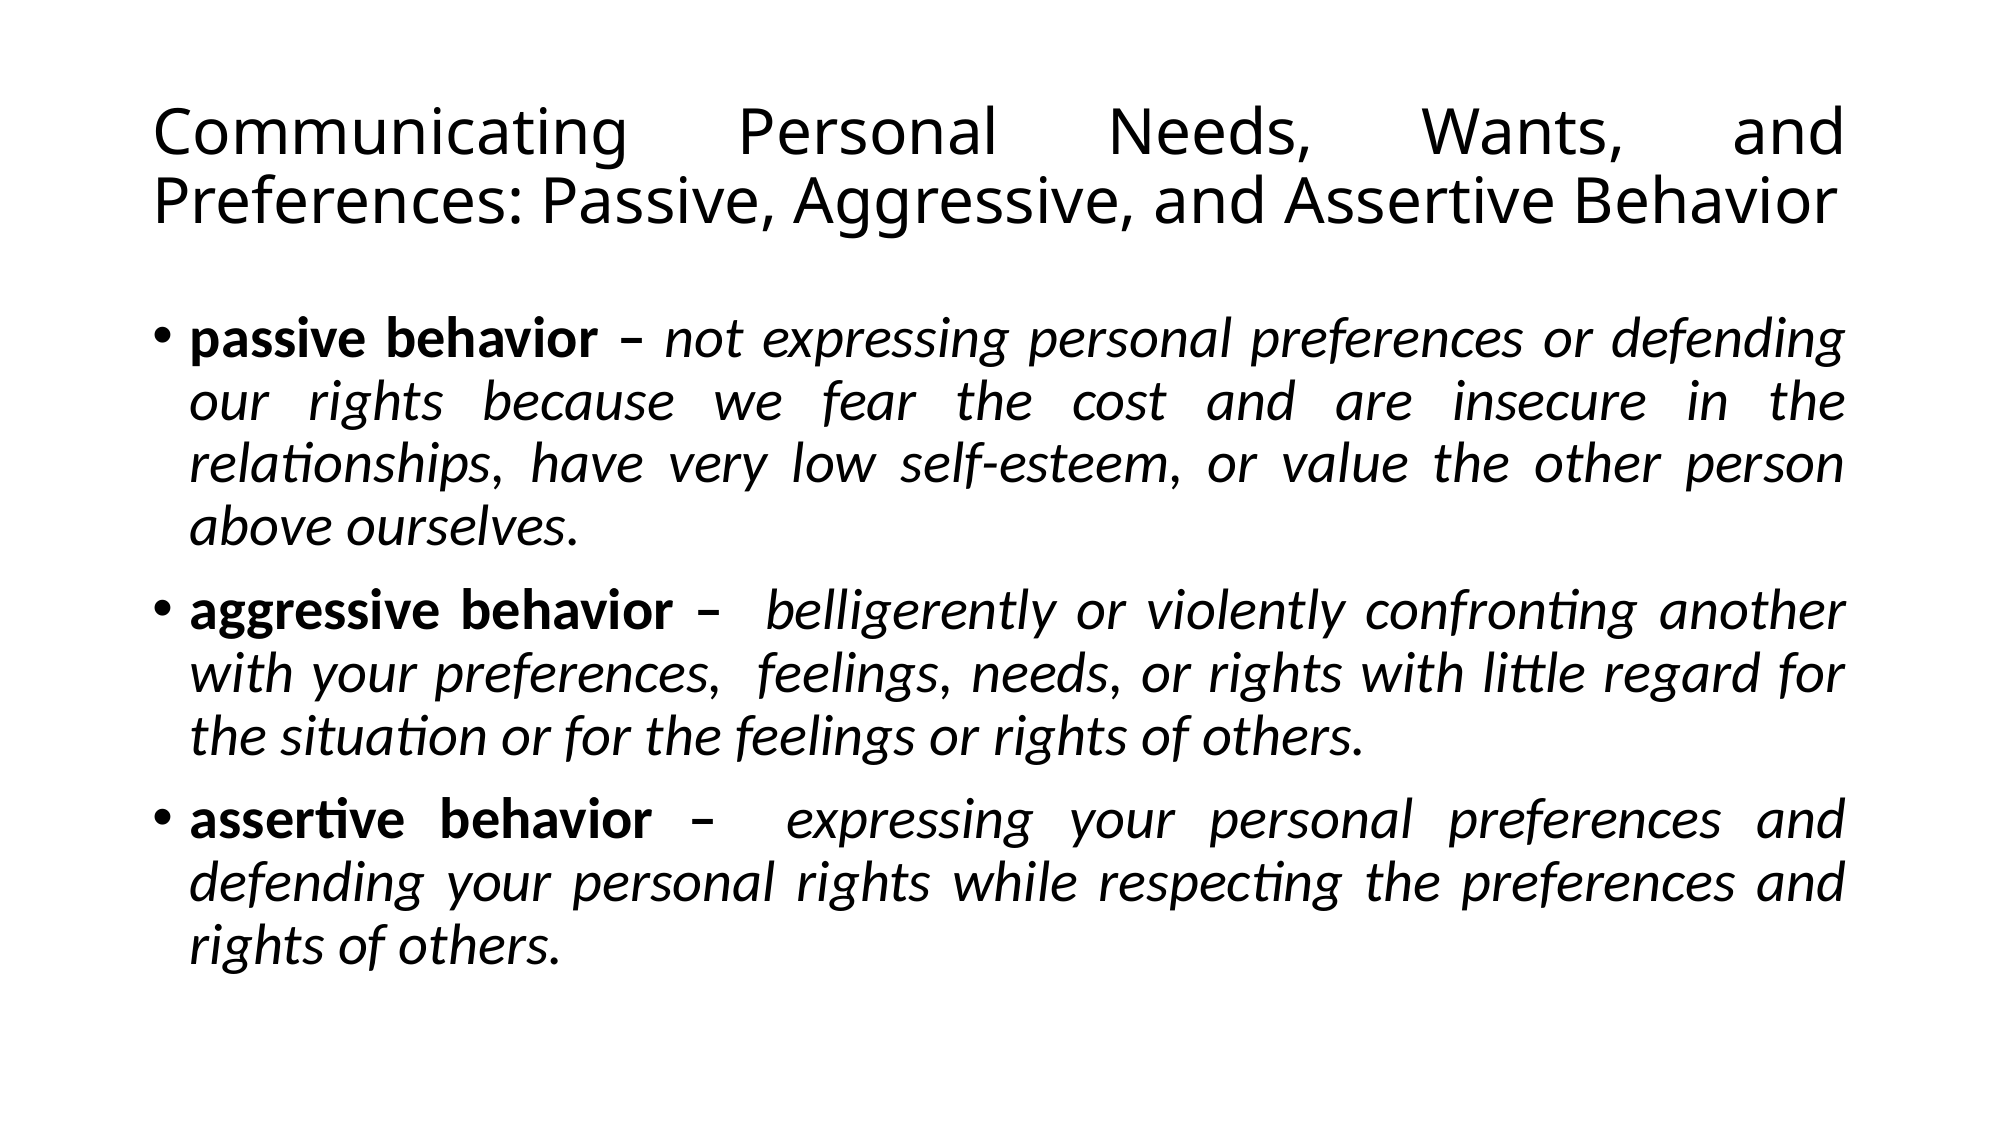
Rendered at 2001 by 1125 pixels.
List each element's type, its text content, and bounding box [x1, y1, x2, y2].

list passive behavior – not expressing personal preferences or defending our rights because we fear the cost and are insecure in the relationships, have very low self-esteem, or value the other person above ourselves. aggressive behavior – belligerently or violently confronting another with your preferences, feelings, needs, or rights with little regard for the situation or for the feelings or rights of others. assertive behavior – expressing your personal preferences and defending your personal rights while respecting the preferences and rights of others. [137, 299, 1863, 1014]
title Communicating Personal Needs, Wants, and Preferences: Passive, Aggressive, and Assertive Behavior [137, 59, 1863, 278]
